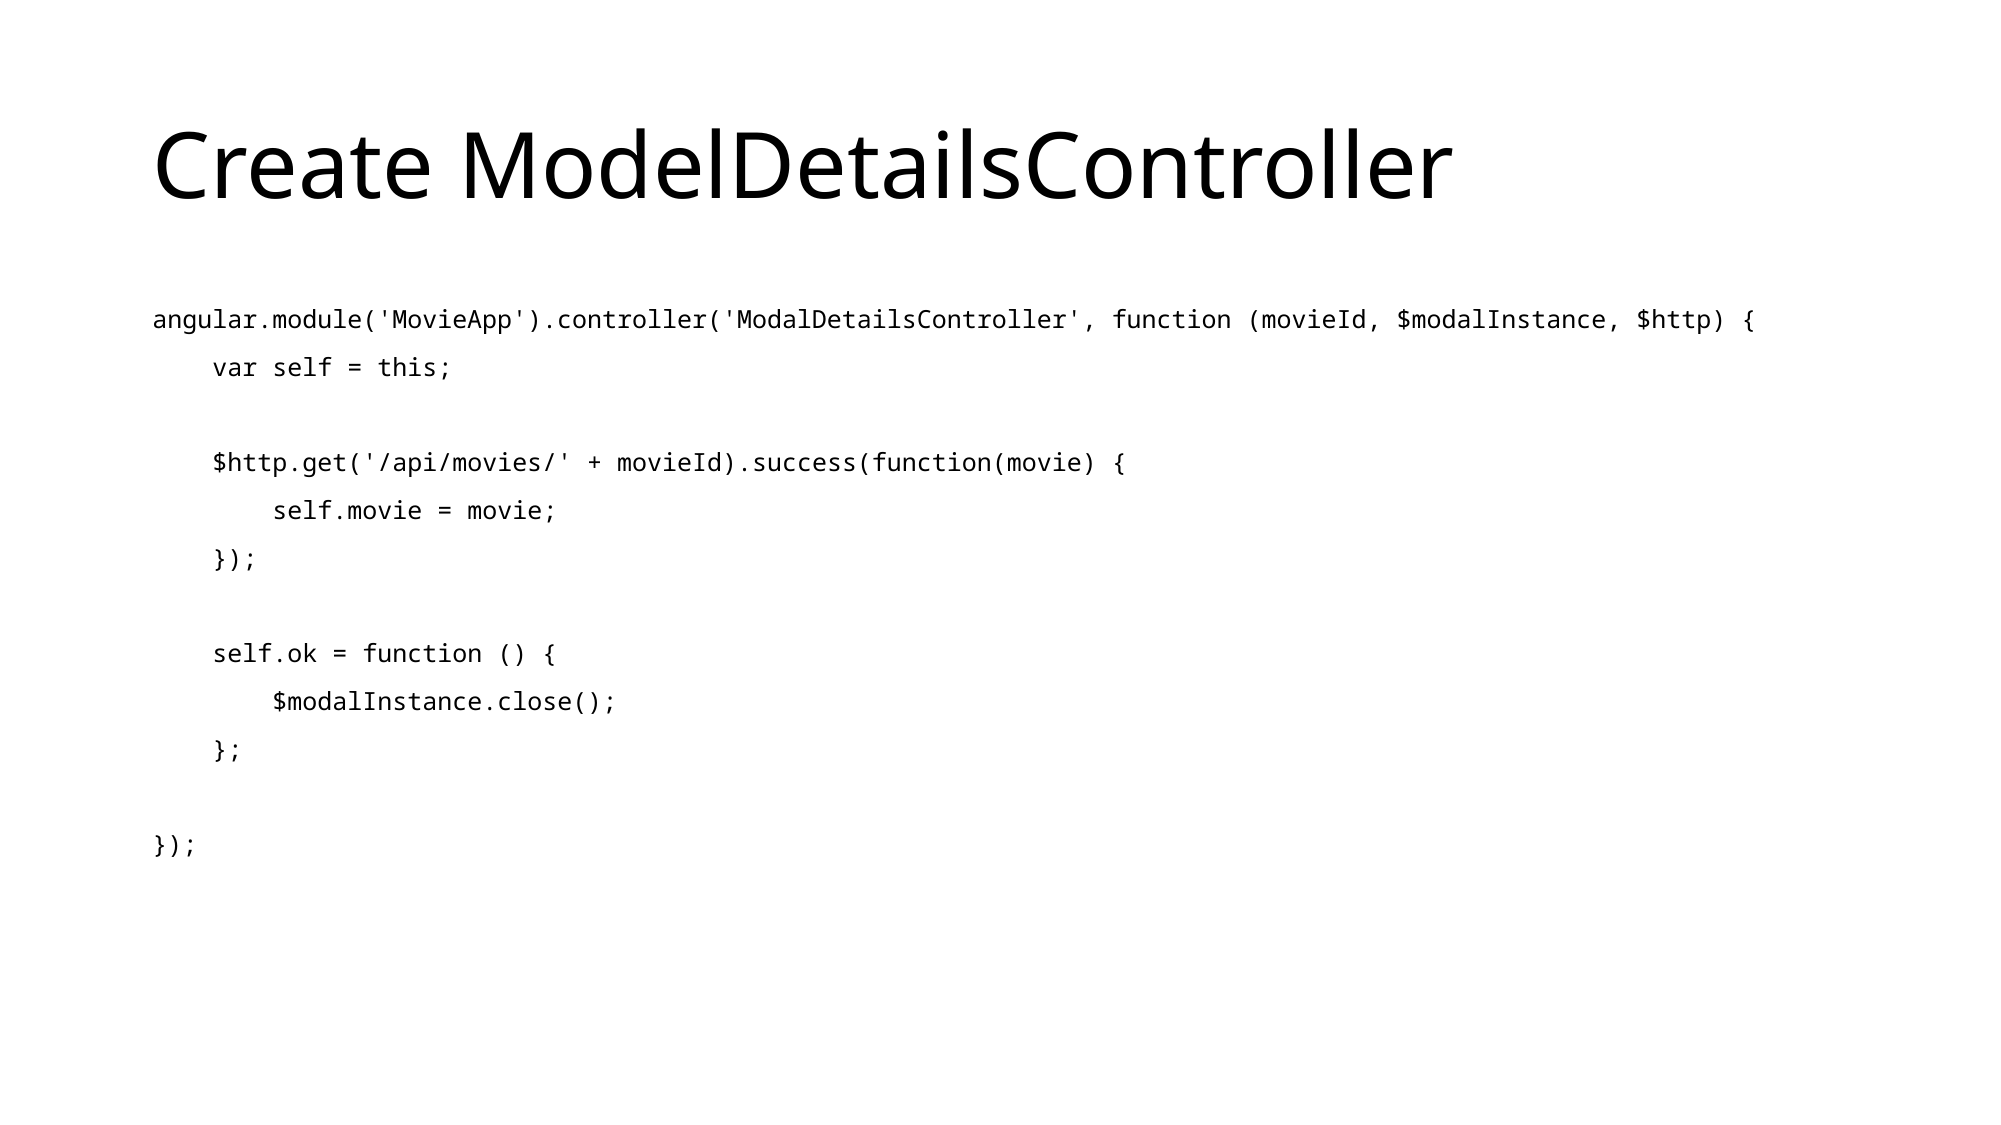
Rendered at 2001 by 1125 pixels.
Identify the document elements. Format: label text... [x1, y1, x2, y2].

list angular.module('MovieApp').controller('ModalDetailsController', function (movieId, $modalInstance, $http) { var self = this; $http.get('/api/movies/' + movieId).success(function(movie) { self.movie = movie; }); self.ok = function () { $modalInstance.close(); }; }); [137, 299, 1863, 1014]
title Create ModelDetailsController [137, 59, 1863, 278]
